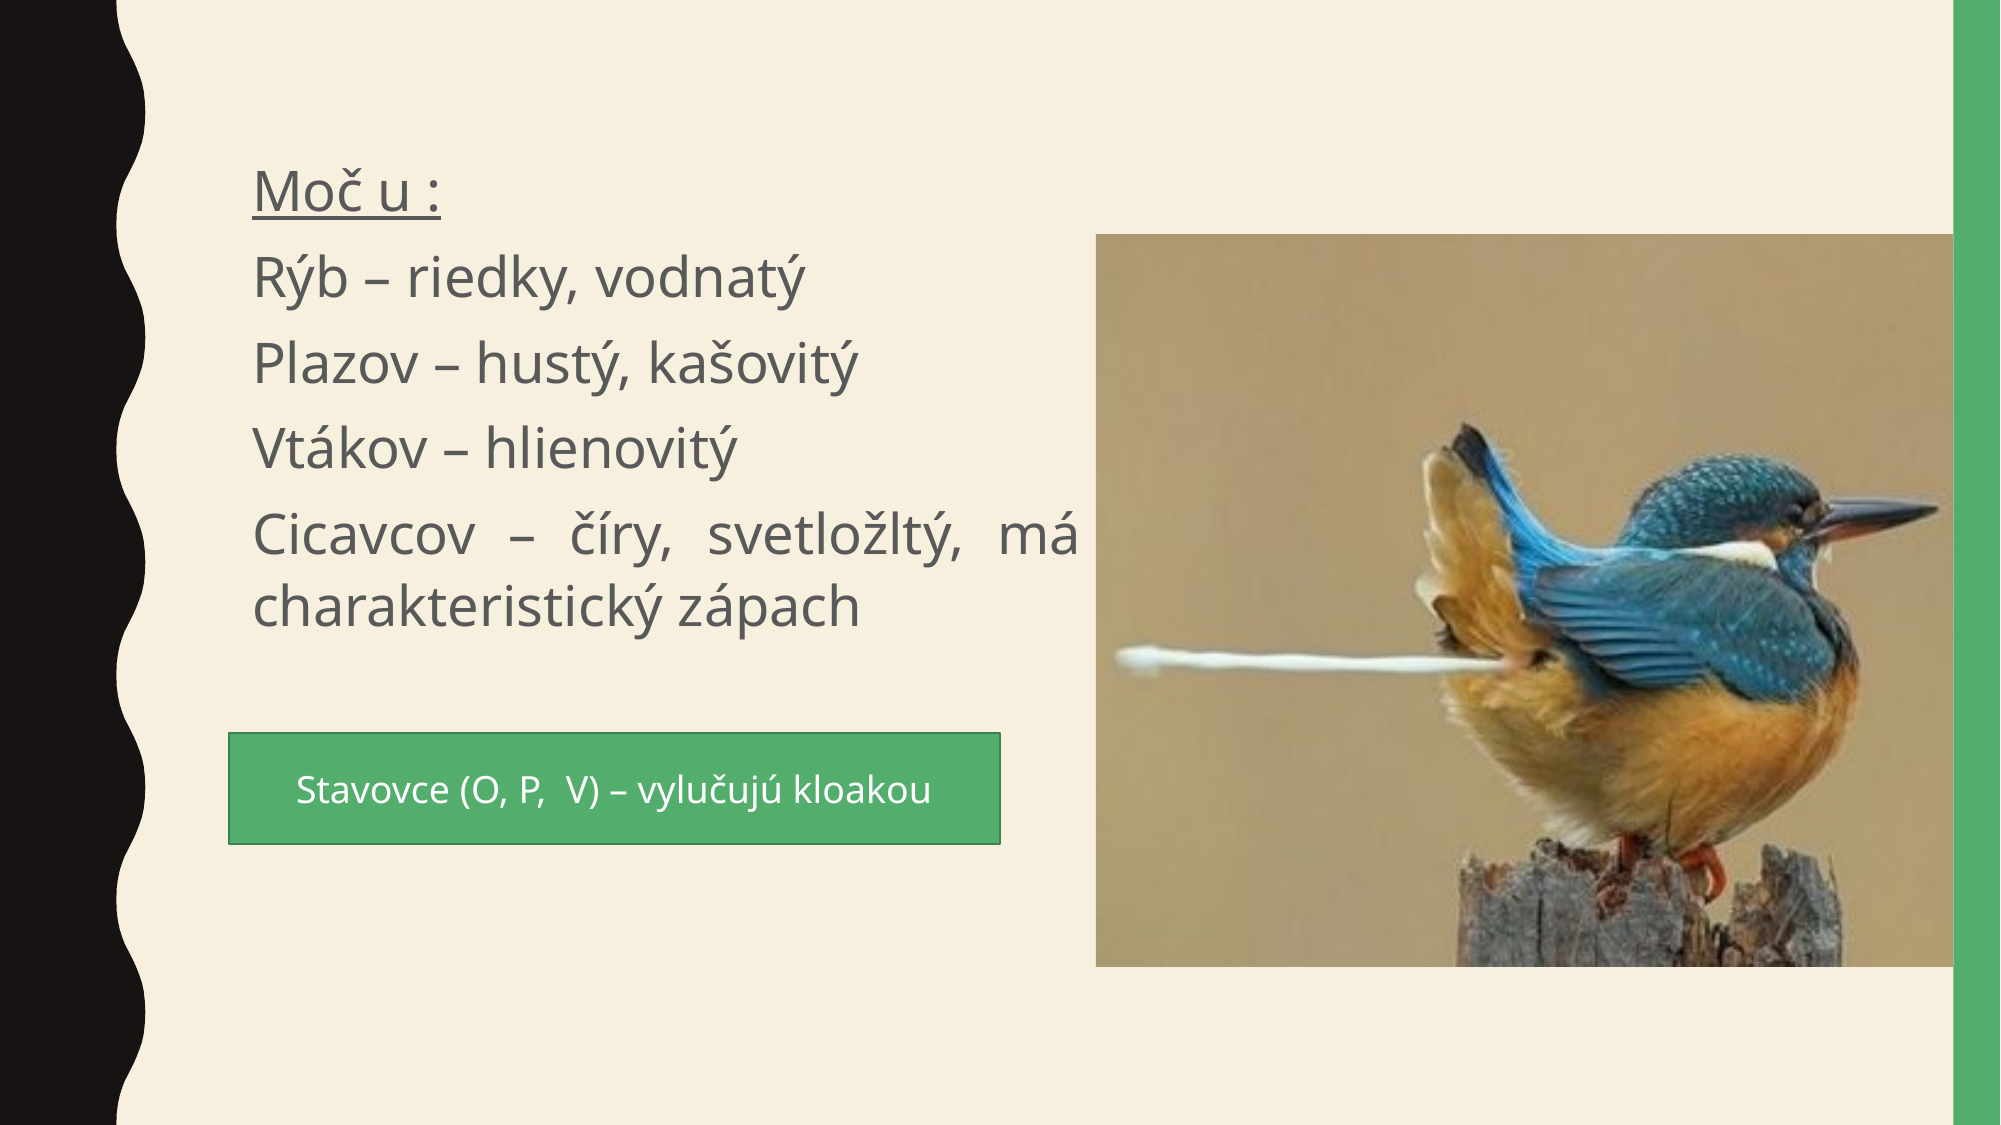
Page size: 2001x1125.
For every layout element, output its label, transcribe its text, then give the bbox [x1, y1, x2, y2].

text_box Stavovce (O, P, V) – vylučujú kloakou [228, 732, 1001, 845]
list Moč u : Rýb – riedky, vodnatý Plazov – hustý, kašovitý Vtákov – hlienovitý Cicavcov – číry, svetložltý, má charakteristický zápach [165, 143, 1096, 734]
picture [1095, 234, 1954, 967]
